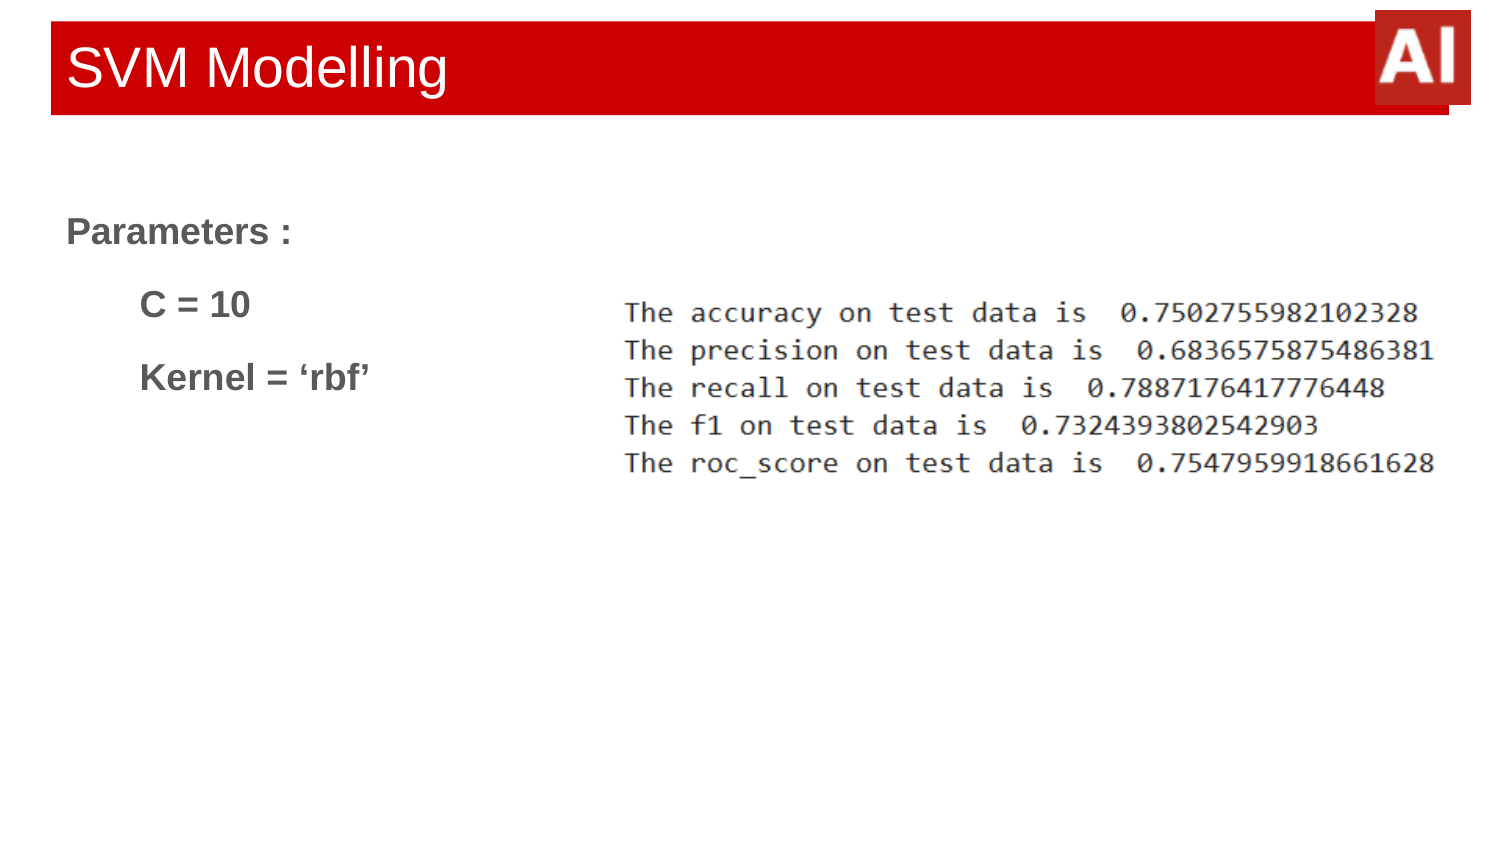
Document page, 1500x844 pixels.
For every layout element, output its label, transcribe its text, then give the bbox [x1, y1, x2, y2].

list Parameters : C = 10 Kernel = ‘rbf’ [51, 189, 1449, 750]
title SVM Modelling [51, 21, 1449, 116]
picture [596, 294, 1500, 522]
picture [1374, 10, 1472, 105]
